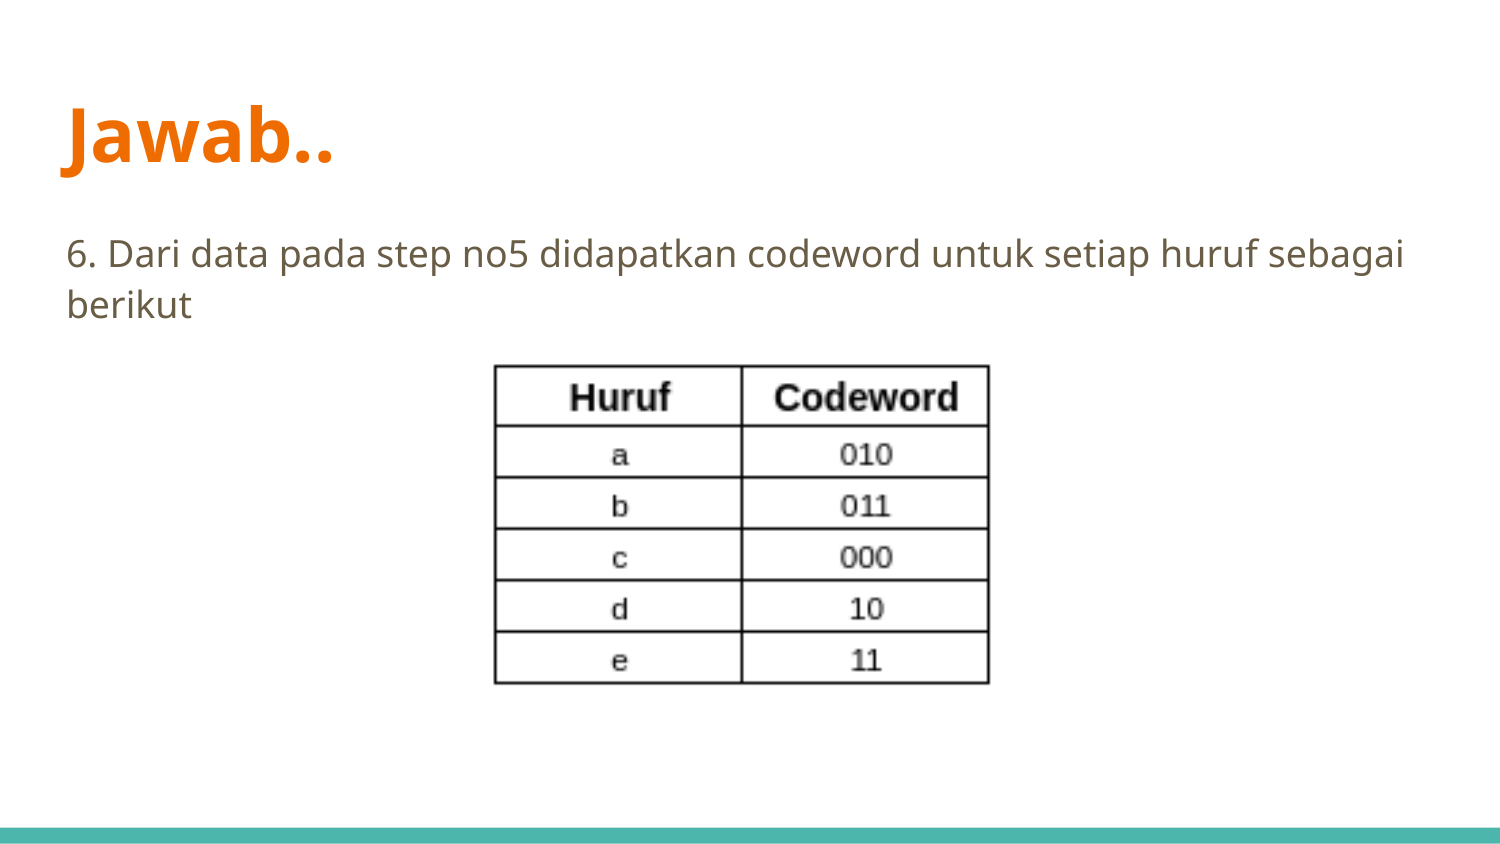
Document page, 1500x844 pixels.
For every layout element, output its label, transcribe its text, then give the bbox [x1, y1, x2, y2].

title Jawab.. [51, 72, 1449, 189]
picture [465, 335, 1035, 716]
list 6. Dari data pada step no5 didapatkan codeword untuk setiap huruf sebagai berikut [51, 207, 1449, 750]
